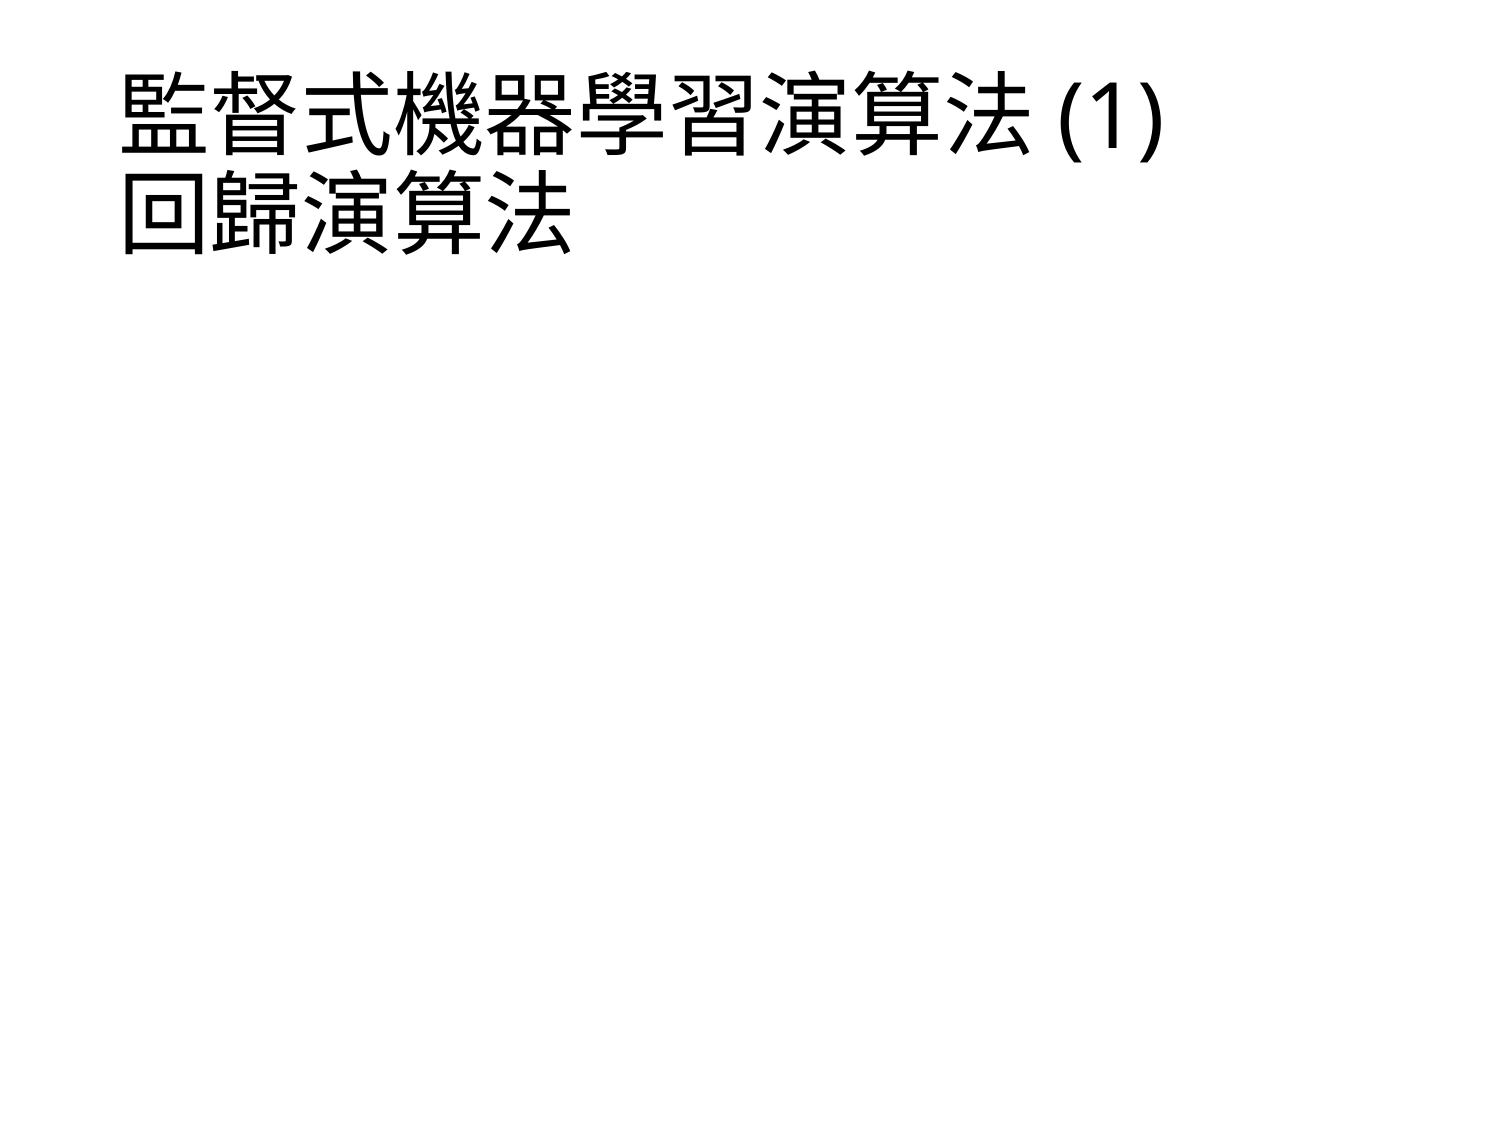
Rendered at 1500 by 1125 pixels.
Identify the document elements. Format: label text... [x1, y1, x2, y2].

title 監督式機器學習演算法(1) 回歸演算法 [103, 59, 1397, 278]
